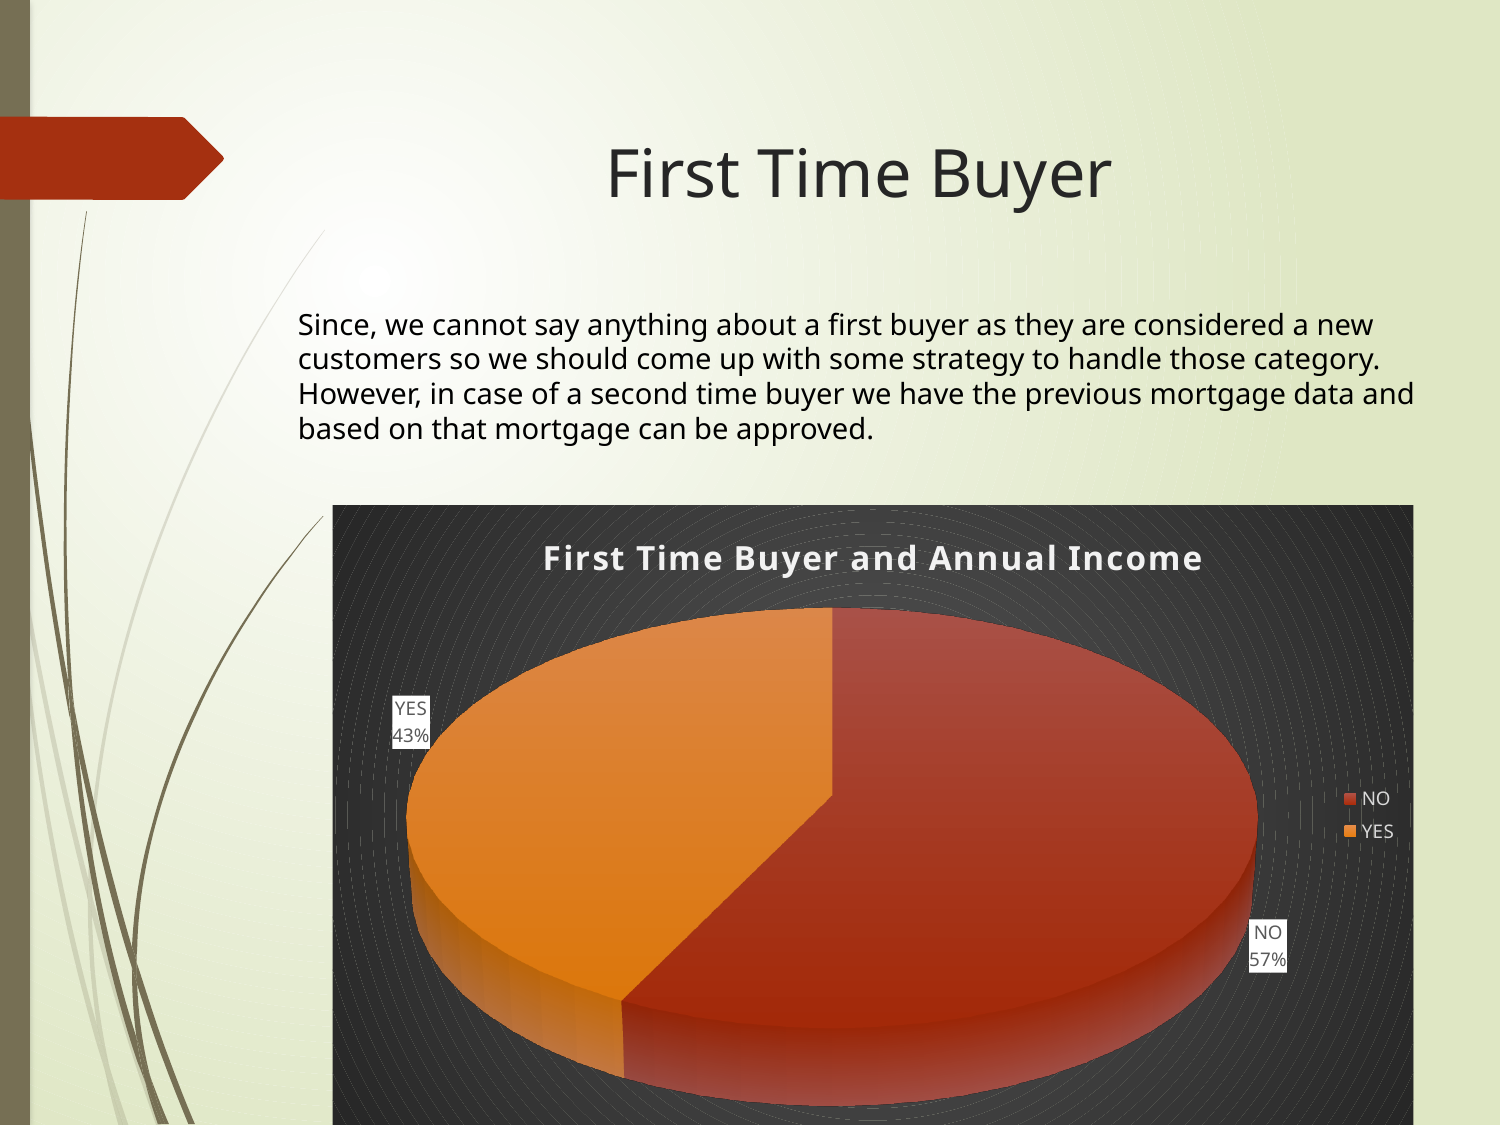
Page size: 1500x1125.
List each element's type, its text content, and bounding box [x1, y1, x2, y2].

chart [332, 504, 1414, 1125]
title First Time Buyer [319, 102, 1400, 239]
text_box Since, we cannot say anything about a first buyer as they are considered a new customers so we should come up with some strategy to handle those category. However, in case of a second time buyer we have the previous mortgage data and based on that mortgage can be approved. [283, 298, 1436, 453]
